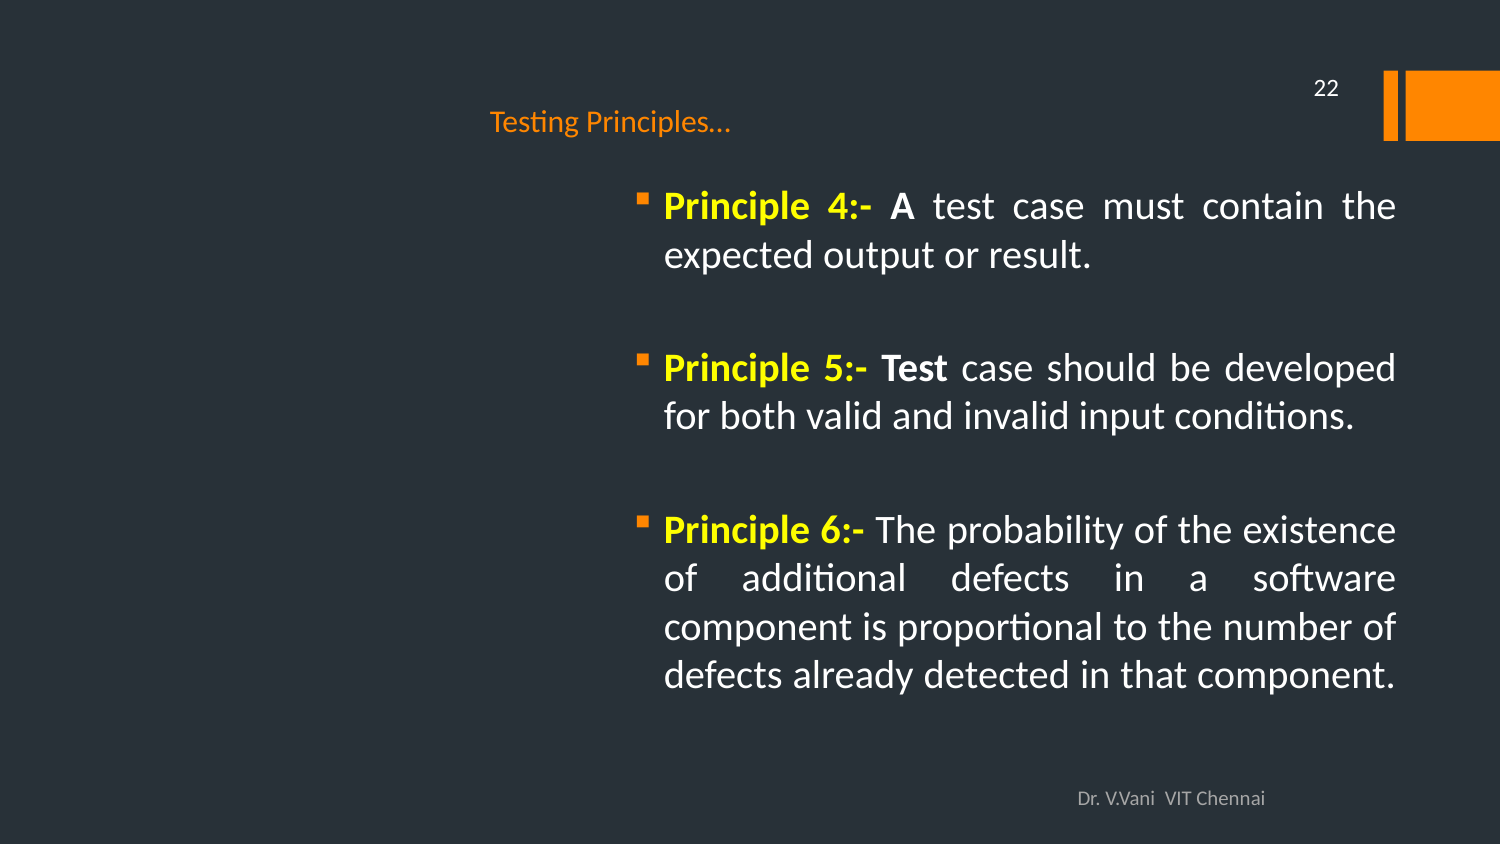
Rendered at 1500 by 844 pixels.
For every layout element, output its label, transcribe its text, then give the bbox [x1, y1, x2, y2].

footer Dr. V.Vani VIT Chennai [1062, 784, 1431, 822]
slide_number 22 [1199, 67, 1355, 105]
title Testing Principles… [474, 93, 1323, 185]
list Principle 4:- A test case must contain the expected output or result. Principle 5:- Test case should be developed for both valid and invalid input conditions. Principle 6:- The probability of the existence of additional defects in a software component is proportional to the number of defects already detected in that component. [612, 171, 1413, 747]
